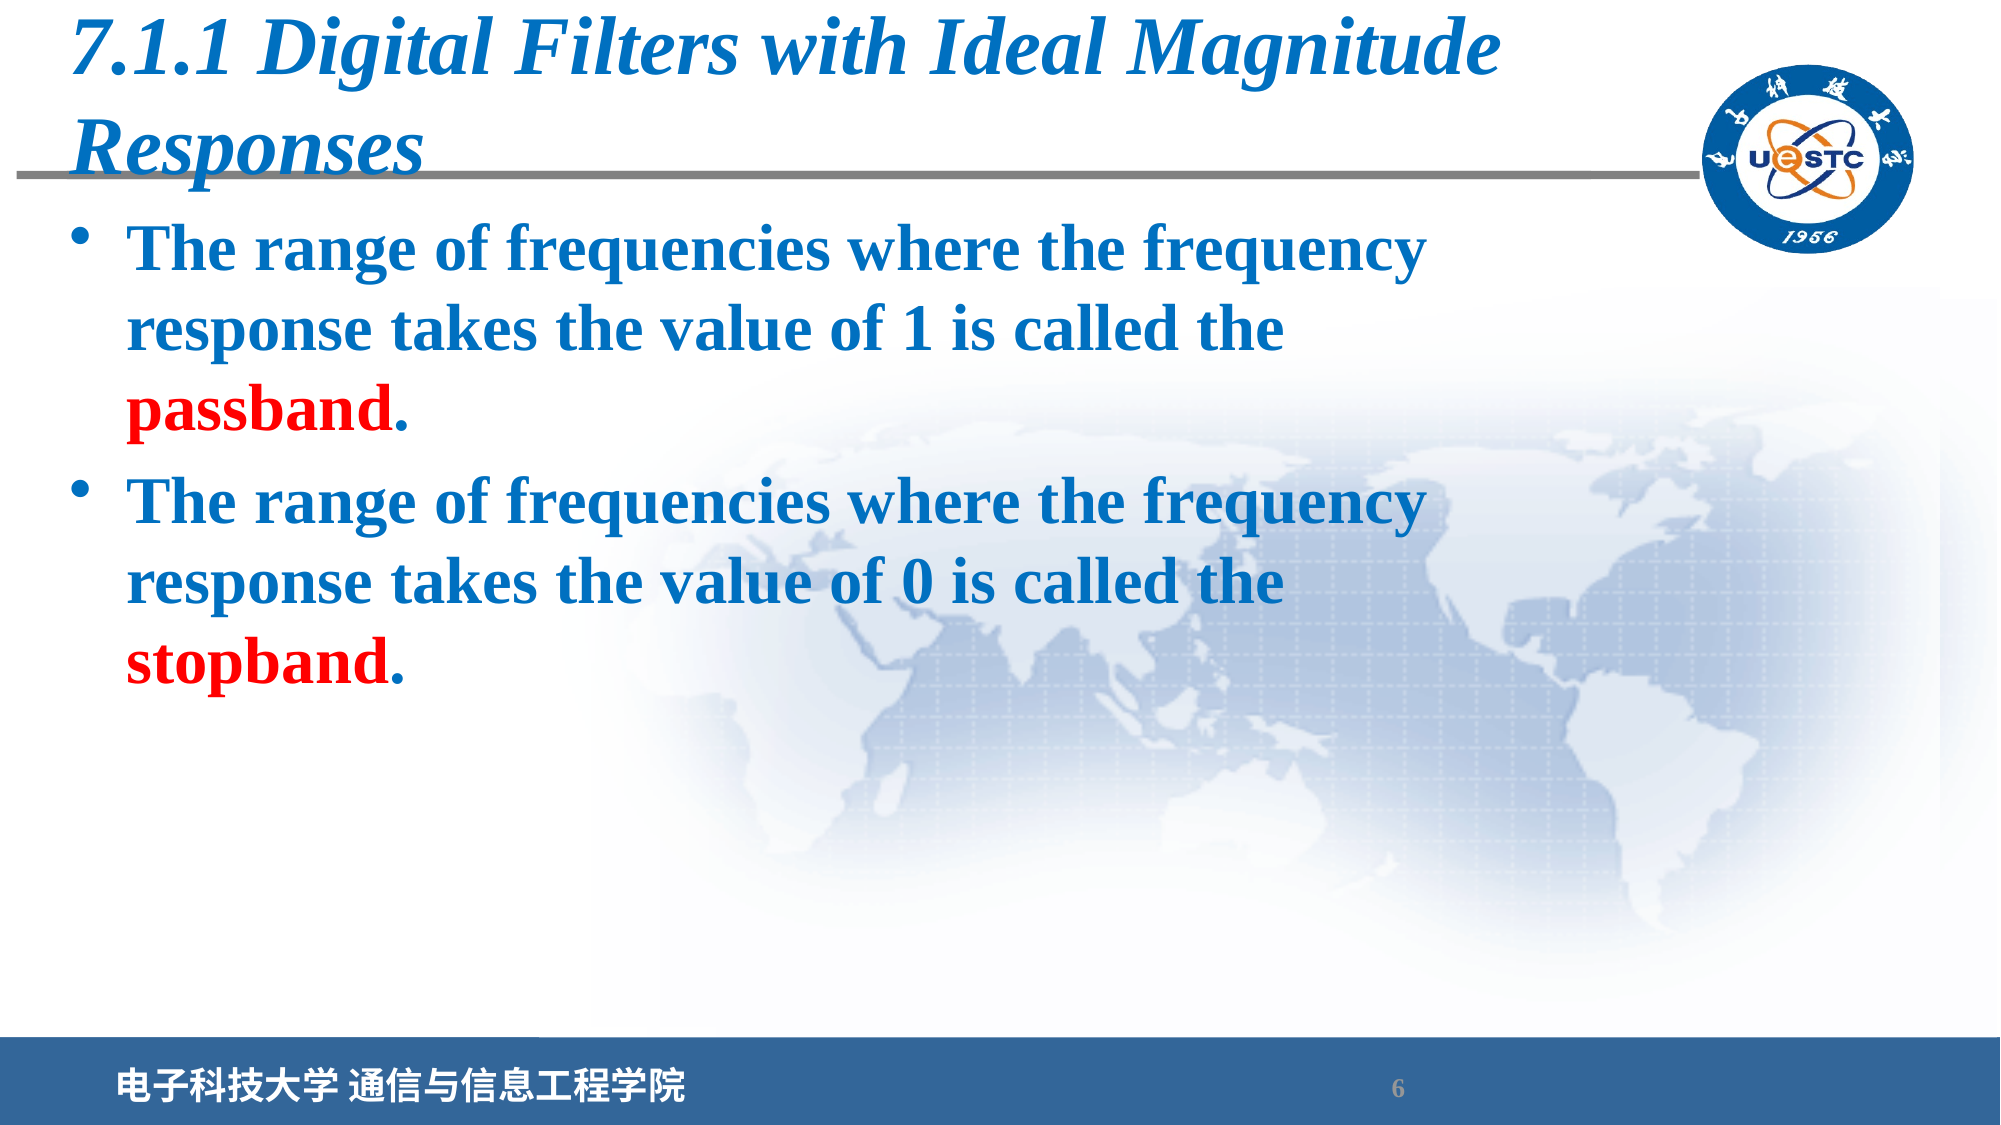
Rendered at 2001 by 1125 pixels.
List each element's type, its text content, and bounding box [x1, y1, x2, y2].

picture [483, 287, 1997, 1037]
list The range of frequencies where the frequency response takes the value of 1 is called the passband. The range of frequencies where the frequency response takes the value of 0 is called the stopband. [54, 196, 1446, 1002]
picture [1679, 56, 1968, 263]
title 7.1.1 Digital Filters with Ideal Magnitude Responses [54, 0, 1669, 200]
